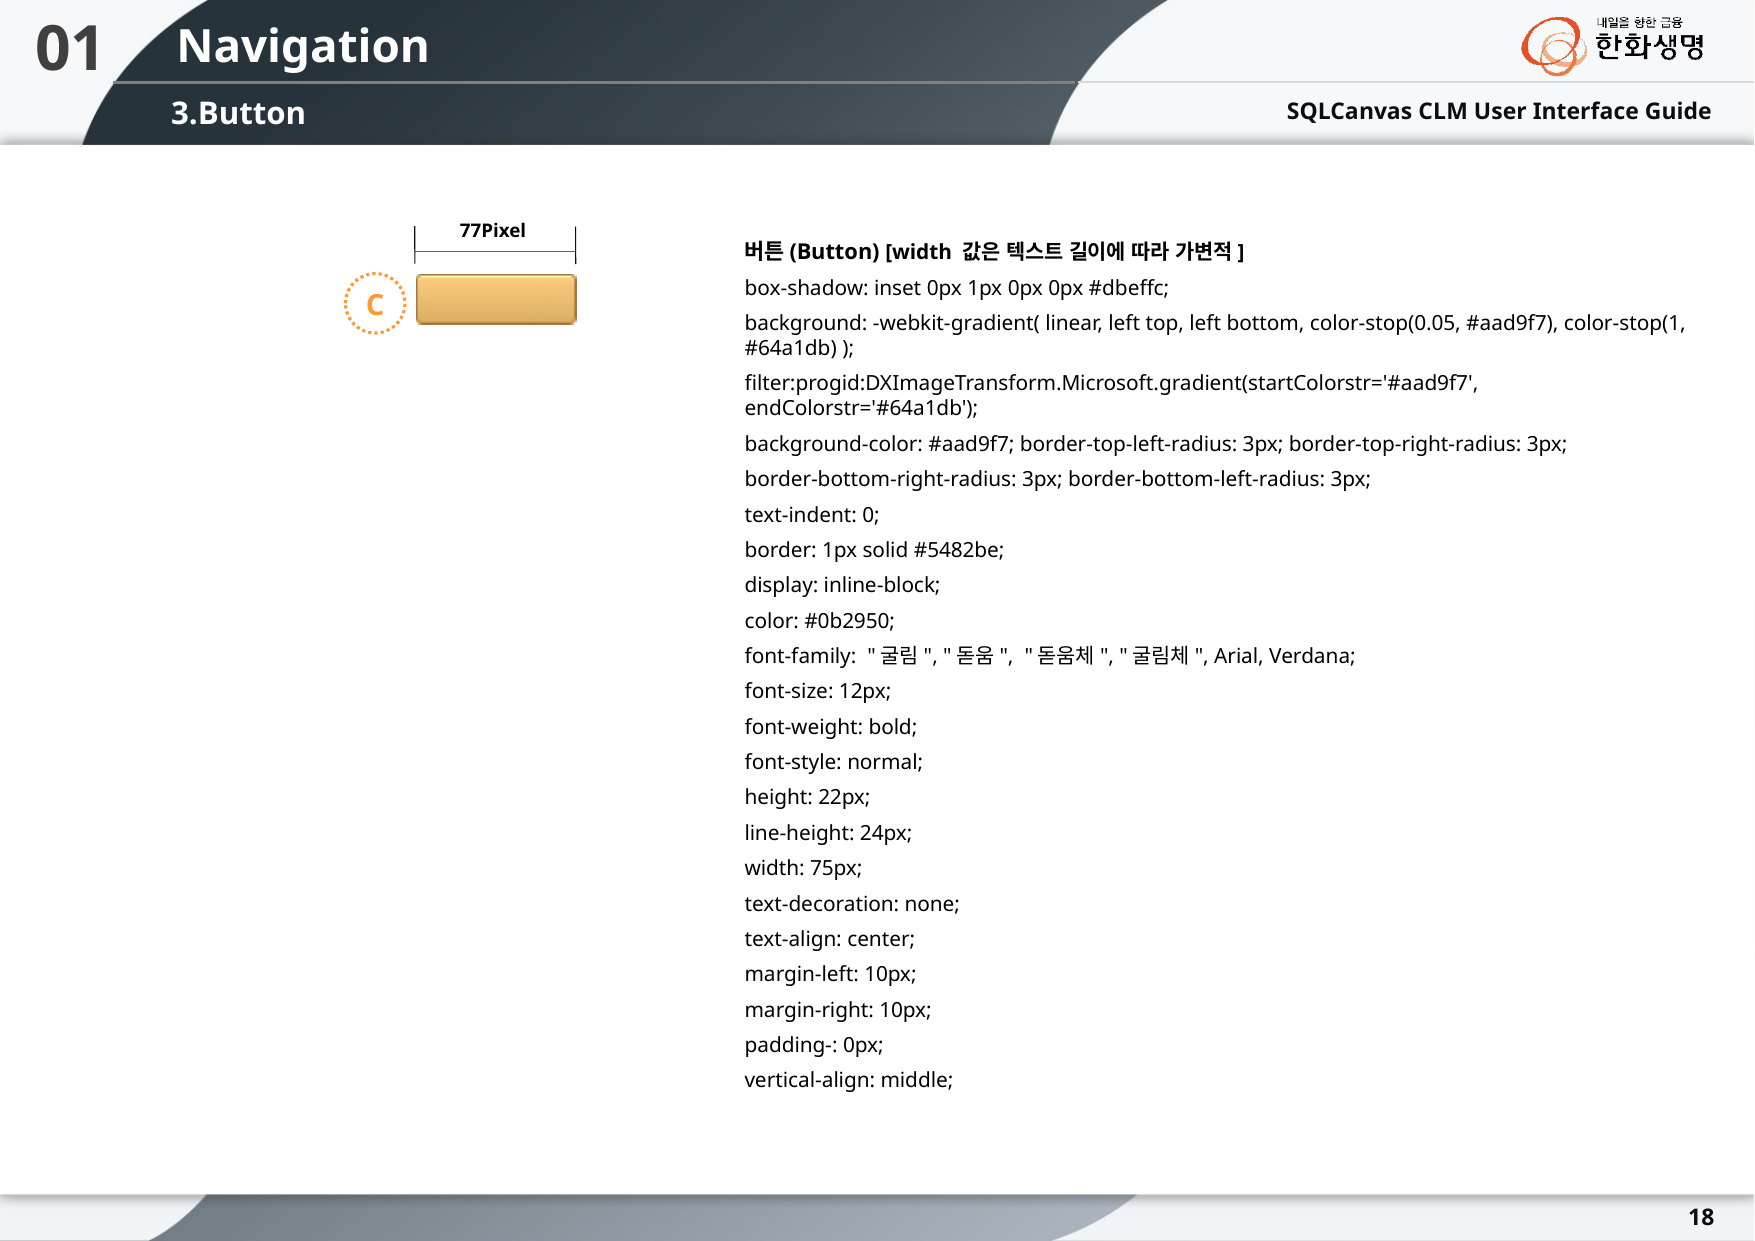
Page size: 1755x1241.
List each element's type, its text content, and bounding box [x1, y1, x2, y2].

text_box 01 [35, 8, 107, 84]
picture [0, 0, 1755, 1241]
text_box 버튼(Button) [width 값은 텍스트 길이에 따라 가변적] box-shadow: inset 0px 1px 0px 0px #dbeffc; background: -webkit-gradient( linear, left top, left bottom, color-stop(0.05, #aad9f7), color-stop(1, #64a1db) ); filter:progid:DXImageTransform.Microsoft.gradient(startColorstr='#aad9f7', endColorstr='#64a1db'); background-color: #aad9f7; border-top-left-radius: 3px; border-top-right-radius: 3px; border-bottom-right-radius: 3px; border-bottom-left-radius: 3px; text-indent: 0; border: 1px solid #5482be; display: inline-block; color: #0b2950; font-family: "굴림", "돋움", "돋움체", "굴림체", Arial, Verdana; font-size: 12px; font-weight: bold; font-style: normal; height: 22px; line-height: 24px; width: 75px; text-decoration: none; text-align: center; margin-left: 10px; margin-right: 10px; padding-: 0px; vertical-align: middle; [729, 230, 1722, 1100]
text_box SQLCanvas CLM User Interface Guide [1219, 96, 1712, 124]
text_box 3.Button [171, 93, 722, 132]
text_box C [345, 273, 406, 334]
text_box Navigation [176, 17, 689, 73]
text_box 77Pixel [459, 218, 571, 242]
